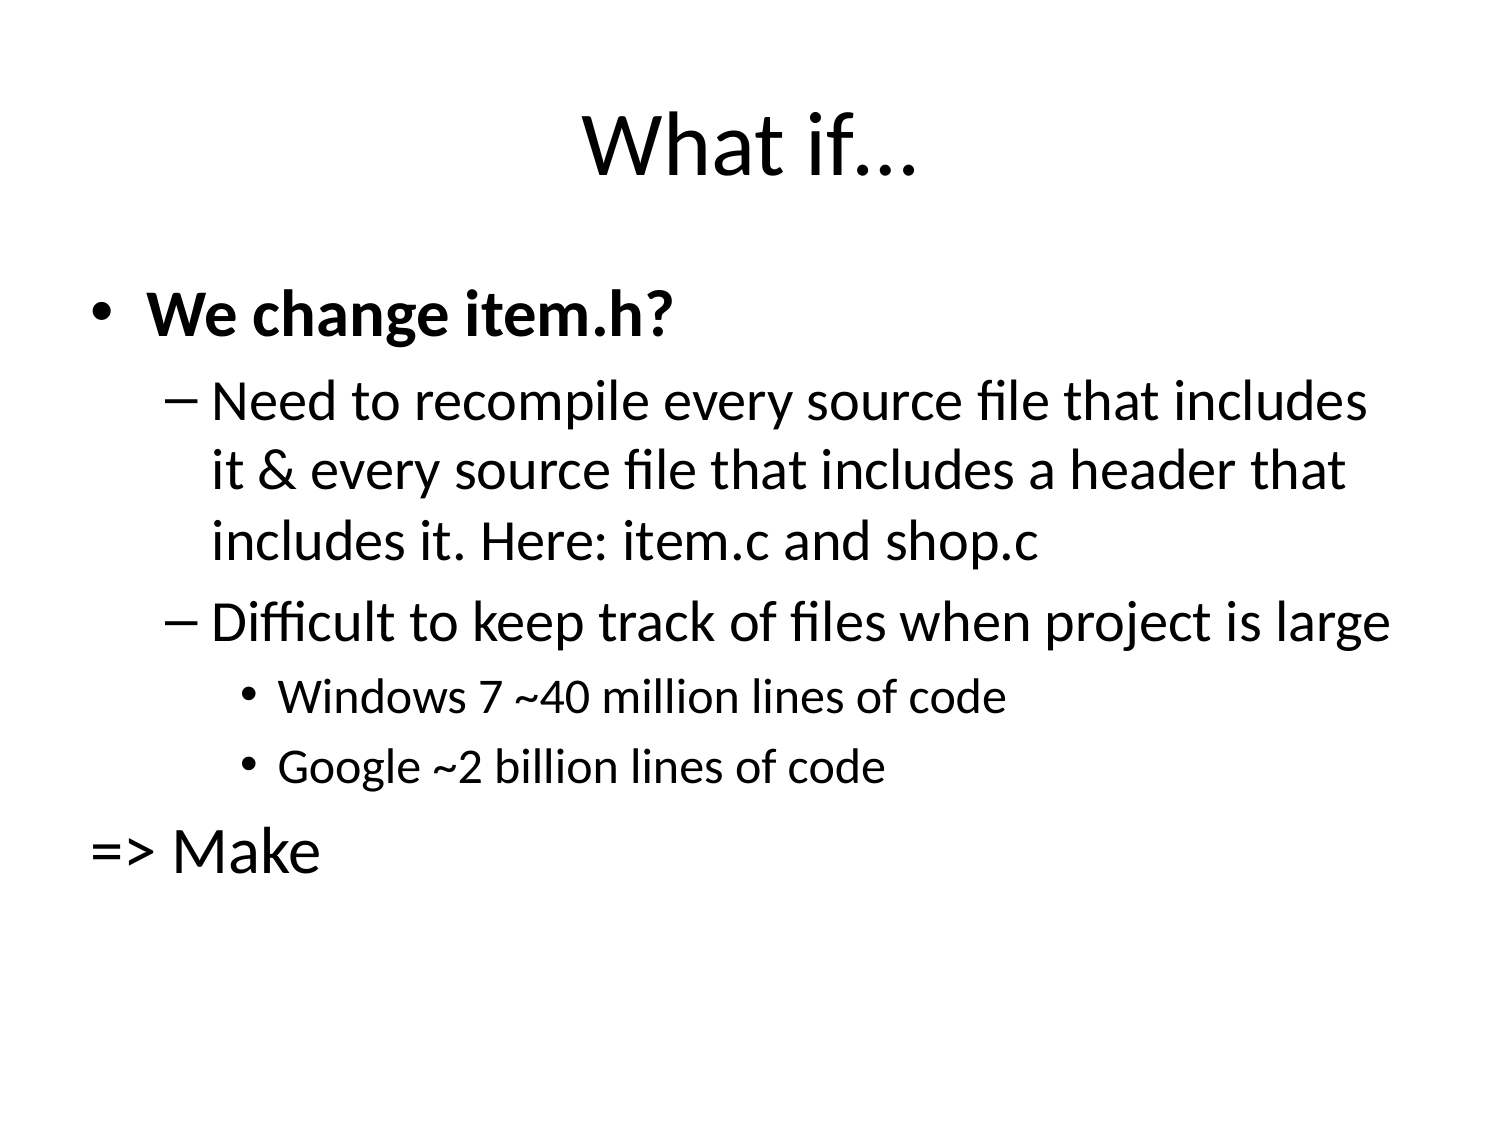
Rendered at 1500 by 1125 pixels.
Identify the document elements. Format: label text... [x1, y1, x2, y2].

list We change item.h? Need to recompile every source file that includes it & every source file that includes a header that includes it. Here: item.c and shop.c Difficult to keep track of files when project is large Windows 7 ~40 million lines of code Google ~2 billion lines of code => Make [75, 262, 1425, 1005]
title What if… [75, 45, 1425, 233]
